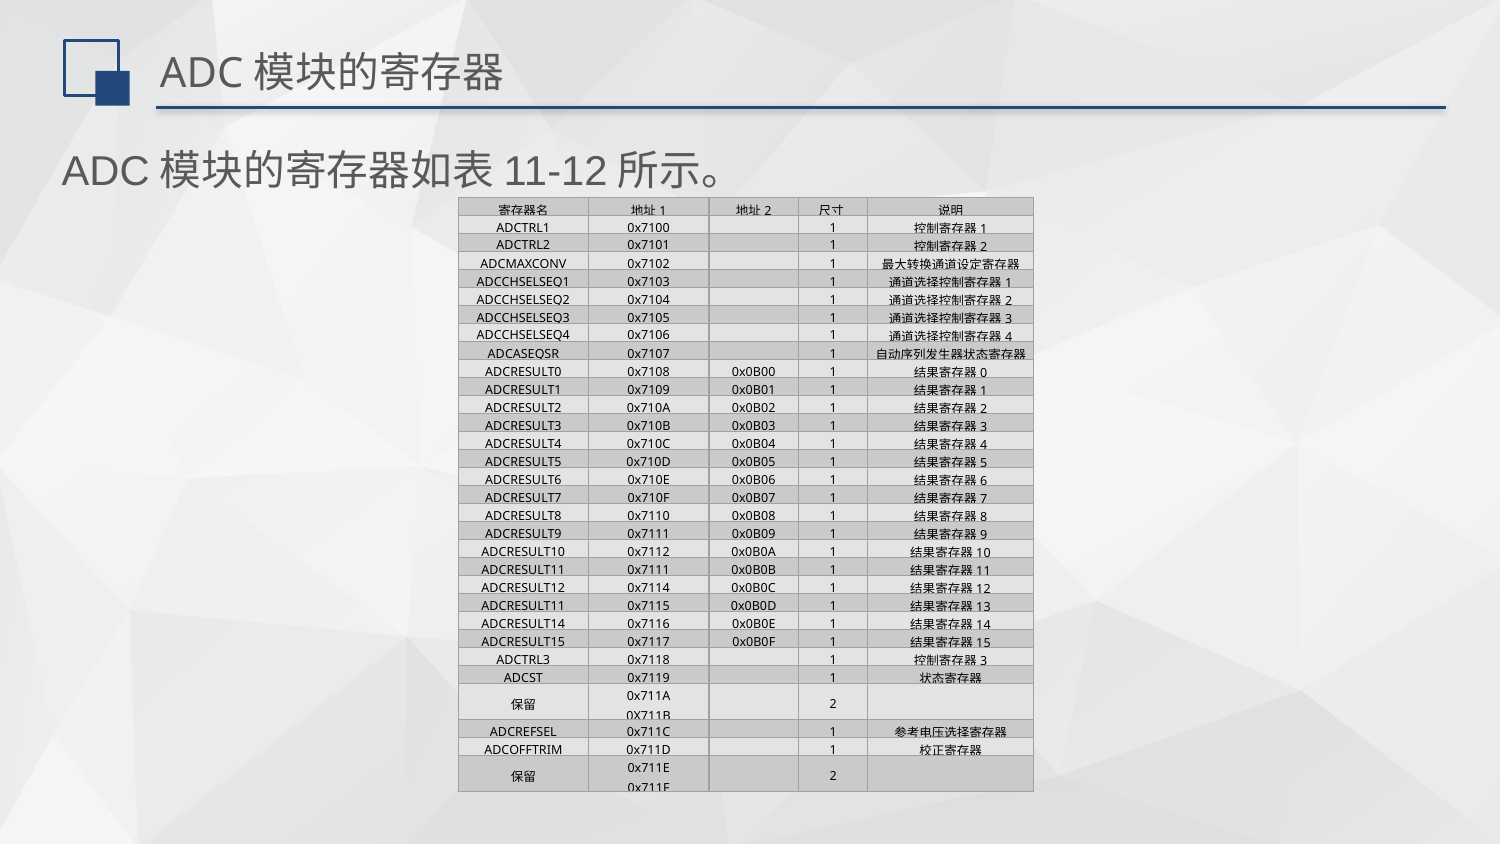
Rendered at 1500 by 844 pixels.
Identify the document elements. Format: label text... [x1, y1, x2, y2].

table_cell 0x7105 [589, 306, 708, 323]
table_cell 0x7103 [589, 270, 708, 287]
table_cell 0x711A 0X711B [589, 684, 708, 719]
table_cell 校正寄存器 [868, 738, 1033, 755]
table_cell ADCTRL1 [459, 216, 588, 233]
table_cell [710, 270, 798, 287]
table_cell 1 [799, 288, 867, 305]
table_cell 0x711C [589, 720, 708, 737]
table_cell 1 [799, 360, 867, 377]
table_cell [868, 684, 1033, 719]
title ADC模块的寄存器 [148, 43, 1471, 99]
table_cell 1 [799, 306, 867, 323]
text_box ADC模块的寄存器如表11-12所示。 [0, 126, 1258, 202]
table_header 地址2 [710, 198, 798, 215]
table_cell 通道选择控制寄存器4 [868, 324, 1033, 341]
table_header 地址1 [589, 198, 708, 215]
table_header 寄存器名 [459, 198, 588, 215]
table_cell [710, 306, 798, 323]
table_cell 0x7114 [589, 576, 708, 593]
table_cell 结果寄存器11 [868, 558, 1033, 575]
table_cell 0x710C [589, 432, 708, 449]
table_cell 0x0B09 [710, 522, 798, 539]
table_cell 1 [799, 540, 867, 557]
table_cell ADCRESULT12 [459, 576, 588, 593]
table_cell 状态寄存器 [868, 666, 1033, 683]
table_cell [710, 684, 798, 719]
table_cell [710, 342, 798, 359]
table_cell 0x711E 0x711F [589, 756, 708, 791]
table_cell 1 [799, 558, 867, 575]
table_cell 0x7102 [589, 252, 708, 269]
table_cell 1 [799, 720, 867, 737]
table_cell 0x0B0A [710, 540, 798, 557]
table_cell ADCRESULT7 [459, 486, 588, 503]
table_cell ADCRESULT14 [459, 612, 588, 629]
table_cell 控制寄存器2 [868, 234, 1033, 251]
table_cell 0x7106 [589, 324, 708, 341]
table_cell ADCREFSEL [459, 720, 588, 737]
table_cell 0x7109 [589, 378, 708, 395]
table_cell 0x0B0C [710, 576, 798, 593]
table_cell 1 [799, 216, 867, 233]
table_cell 结果寄存器13 [868, 594, 1033, 611]
table_cell 1 [799, 738, 867, 755]
table_cell [868, 756, 1033, 791]
table_cell 控制寄存器3 [868, 648, 1033, 665]
table_cell 结果寄存器8 [868, 504, 1033, 521]
table_cell 1 [799, 666, 867, 683]
table_cell ADCST [459, 666, 588, 683]
table_cell ADCRESULT1 [459, 378, 588, 395]
table_cell 0x7110 [589, 504, 708, 521]
table_cell 0x710D [589, 450, 708, 467]
table_cell 0x0B06 [710, 468, 798, 485]
table_cell 0x0B03 [710, 414, 798, 431]
table_cell 0x0B08 [710, 504, 798, 521]
table_cell 通道选择控制寄存器3 [868, 306, 1033, 323]
table_cell 1 [799, 234, 867, 251]
table_cell [710, 738, 798, 755]
table_cell 0x7101 [589, 234, 708, 251]
table_cell 结果寄存器15 [868, 630, 1033, 647]
table_cell 1 [799, 522, 867, 539]
table_cell ADCRESULT5 [459, 450, 588, 467]
table_cell 0x0B04 [710, 432, 798, 449]
table_cell ADCRESULT11 [459, 594, 588, 611]
table_cell 0x7112 [589, 540, 708, 557]
table_cell ADCRESULT9 [459, 522, 588, 539]
table_cell 0x7116 [589, 612, 708, 629]
table_cell 1 [799, 504, 867, 521]
table_cell [710, 288, 798, 305]
table_cell ADCASEQSR [459, 342, 588, 359]
table_cell ADCRESULT6 [459, 468, 588, 485]
table_cell 自动序列发生器状态寄存器 [868, 342, 1033, 359]
table_cell 1 [799, 648, 867, 665]
table_cell 0x0B02 [710, 396, 798, 413]
table_cell 结果寄存器6 [868, 468, 1033, 485]
table_cell 0x0B01 [710, 378, 798, 395]
table_cell 结果寄存器7 [868, 486, 1033, 503]
table_cell 保留 [459, 684, 588, 719]
table_cell 0x7107 [589, 342, 708, 359]
table_cell ADCTRL3 [459, 648, 588, 665]
table_cell ADCRESULT0 [459, 360, 588, 377]
table_cell 保留 [459, 756, 588, 791]
table_cell ADCRESULT8 [459, 504, 588, 521]
table_cell 结果寄存器1 [868, 378, 1033, 395]
table_cell 2 [799, 684, 867, 719]
table_cell ADCCHSELSEQ2 [459, 288, 588, 305]
table_cell ADCRESULT4 [459, 432, 588, 449]
table_cell [710, 252, 798, 269]
table_cell 0x710A [589, 396, 708, 413]
table_cell 1 [799, 486, 867, 503]
table_cell 控制寄存器1 [868, 216, 1033, 233]
table_cell [710, 216, 798, 233]
picture [0, 1, 1500, 844]
table_cell 结果寄存器9 [868, 522, 1033, 539]
table_cell ADCRESULT15 [459, 630, 588, 647]
table_cell 最大转换通道设定寄存器 [868, 252, 1033, 269]
table_cell 0x7104 [589, 288, 708, 305]
table_cell 0x7115 [589, 594, 708, 611]
table_cell 1 [799, 630, 867, 647]
table_cell 1 [799, 378, 867, 395]
table_cell 0x7111 [589, 522, 708, 539]
table_cell ADCRESULT3 [459, 414, 588, 431]
table_cell 1 [799, 468, 867, 485]
table_cell 1 [799, 414, 867, 431]
table_cell ADCOFFTRIM [459, 738, 588, 755]
table_cell 0x7108 [589, 360, 708, 377]
table_cell 0x710F [589, 486, 708, 503]
table_cell 0x7111 [589, 558, 708, 575]
table_cell ADCRESULT10 [459, 540, 588, 557]
table_cell 1 [799, 324, 867, 341]
table_cell 0x0B07 [710, 486, 798, 503]
table_cell 结果寄存器0 [868, 360, 1033, 377]
table_cell 0x711D [589, 738, 708, 755]
table_cell 结果寄存器12 [868, 576, 1033, 593]
table_cell 0x7100 [589, 216, 708, 233]
table_cell ADCCHSELSEQ4 [459, 324, 588, 341]
table_cell 0x0B00 [710, 360, 798, 377]
table_cell 结果寄存器3 [868, 414, 1033, 431]
table_cell 2 [799, 756, 867, 791]
table_cell ADCCHSELSEQ3 [459, 306, 588, 323]
table_cell 1 [799, 612, 867, 629]
table_cell 0x0B0F [710, 630, 798, 647]
table_cell 结果寄存器5 [868, 450, 1033, 467]
table_cell 1 [799, 270, 867, 287]
table_cell [710, 234, 798, 251]
table_cell [710, 720, 798, 737]
table_cell ADCTRL2 [459, 234, 588, 251]
table_cell 0x7119 [589, 666, 708, 683]
table_cell ADCMAXCONV [459, 252, 588, 269]
table_cell ADCRESULT2 [459, 396, 588, 413]
table_cell 结果寄存器4 [868, 432, 1033, 449]
table_cell 通道选择控制寄存器1 [868, 270, 1033, 287]
table_cell 通道选择控制寄存器2 [868, 288, 1033, 305]
table_cell 0x0B0E [710, 612, 798, 629]
table_cell 1 [799, 396, 867, 413]
table_cell 0x710E [589, 468, 708, 485]
table_header 尺寸(*16) [799, 198, 867, 215]
table_cell 1 [799, 432, 867, 449]
table_cell 1 [799, 594, 867, 611]
table_cell 1 [799, 576, 867, 593]
table_cell ADCRESULT11 [459, 558, 588, 575]
table_cell 0x0B0D [710, 594, 798, 611]
table_cell [710, 648, 798, 665]
table_cell 结果寄存器2 [868, 396, 1033, 413]
table_cell [710, 756, 798, 791]
table_cell ADCCHSELSEQ1 [459, 270, 588, 287]
table_cell 0x7117 [589, 630, 708, 647]
table_cell 0x0B0B [710, 558, 798, 575]
table_cell 1 [799, 342, 867, 359]
table_cell [710, 324, 798, 341]
table_cell 1 [799, 450, 867, 467]
table_cell 0x7118 [589, 648, 708, 665]
table_cell 0x0B05 [710, 450, 798, 467]
table_cell 1 [799, 252, 867, 269]
table_cell 结果寄存器14 [868, 612, 1033, 629]
table_cell 结果寄存器10 [868, 540, 1033, 557]
table_cell [710, 666, 798, 683]
table_header 说明 [868, 198, 1033, 215]
table_cell 参考电压选择寄存器 [868, 720, 1033, 737]
table_cell 0x710B [589, 414, 708, 431]
